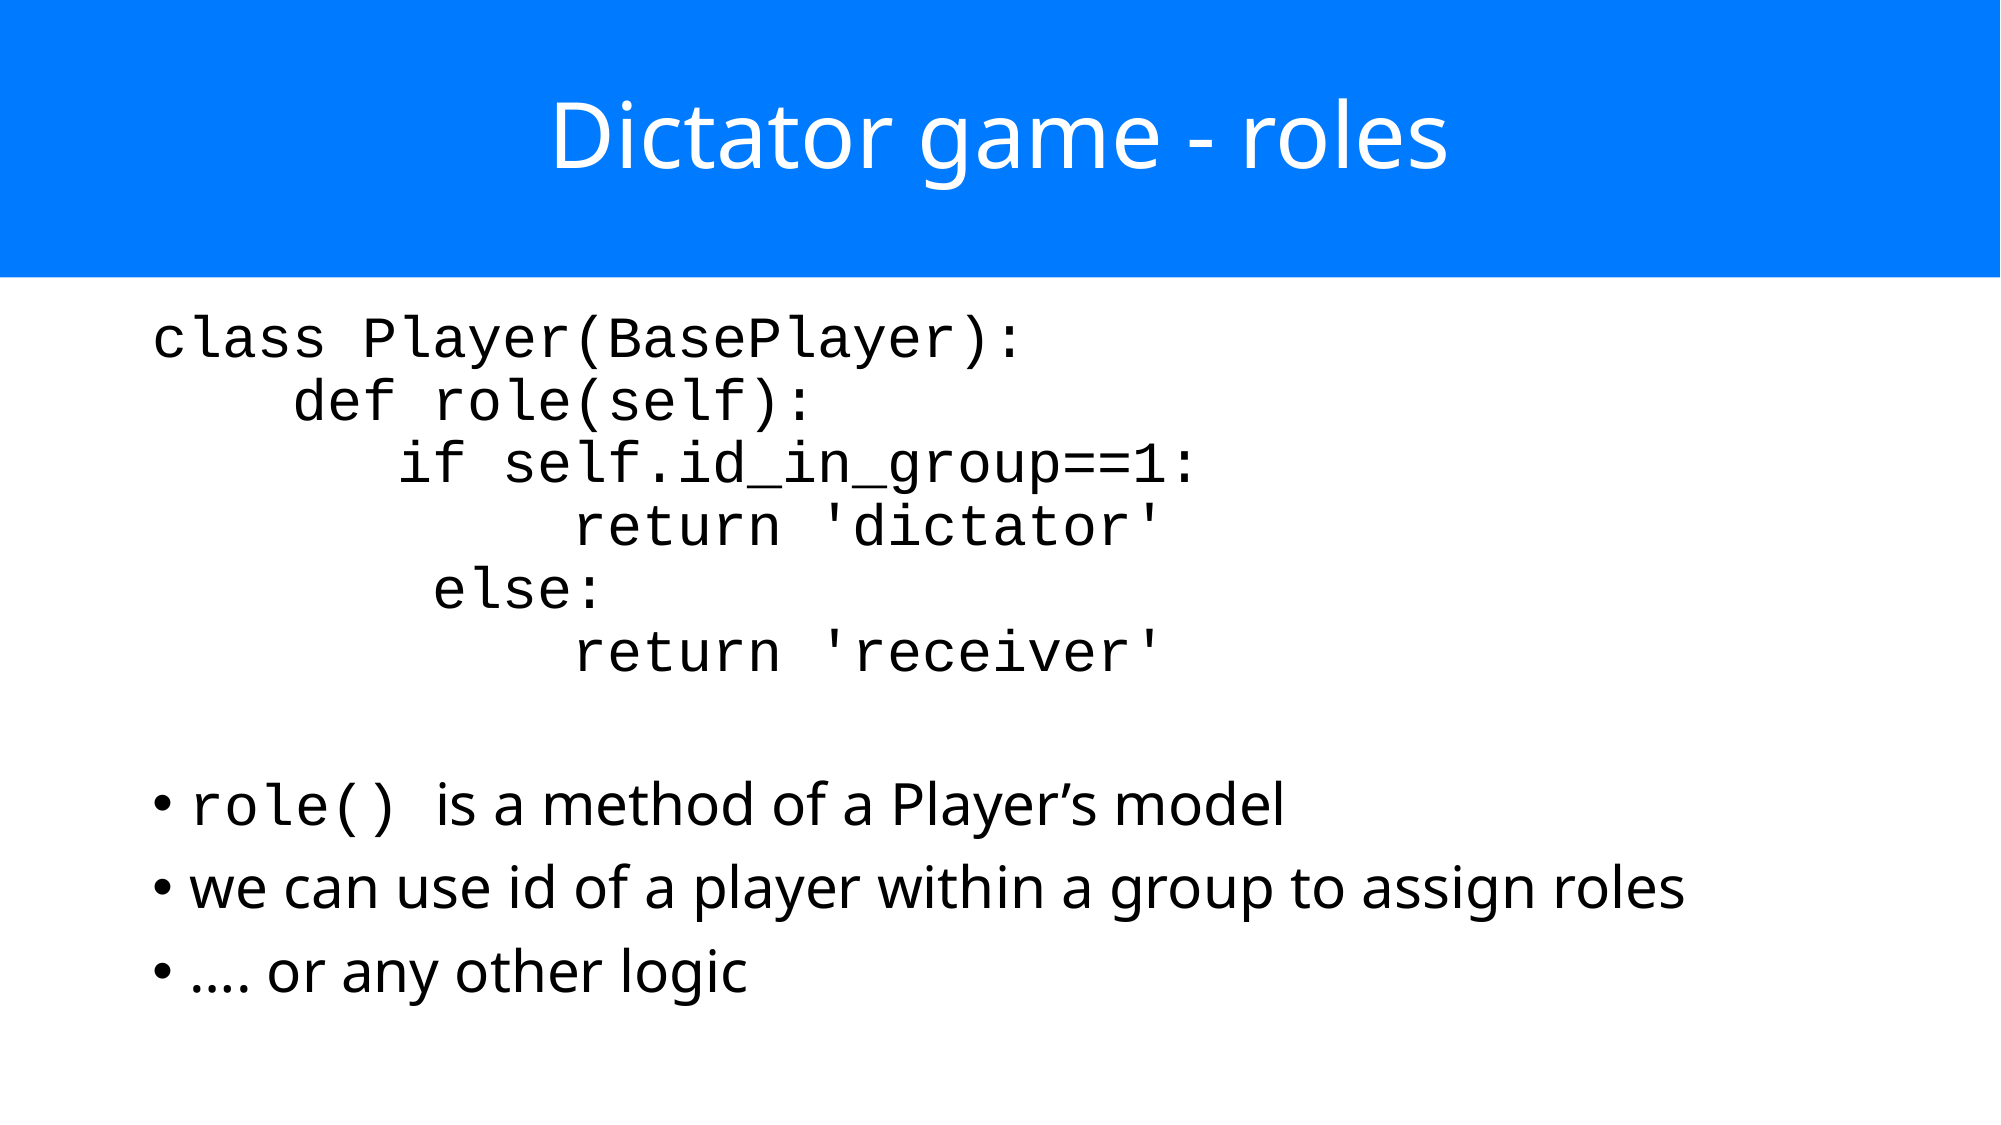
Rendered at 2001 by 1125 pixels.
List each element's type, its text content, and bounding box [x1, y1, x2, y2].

title Dictator game - roles [0, 0, 2000, 278]
list class Player(BasePlayer): def role(self): if self.id_in_group==1: return 'dictator' else: return 'receiver' role() is a method of a Player’s model we can use id of a player within a group to assign roles …. or any other logic [137, 299, 1863, 1014]
